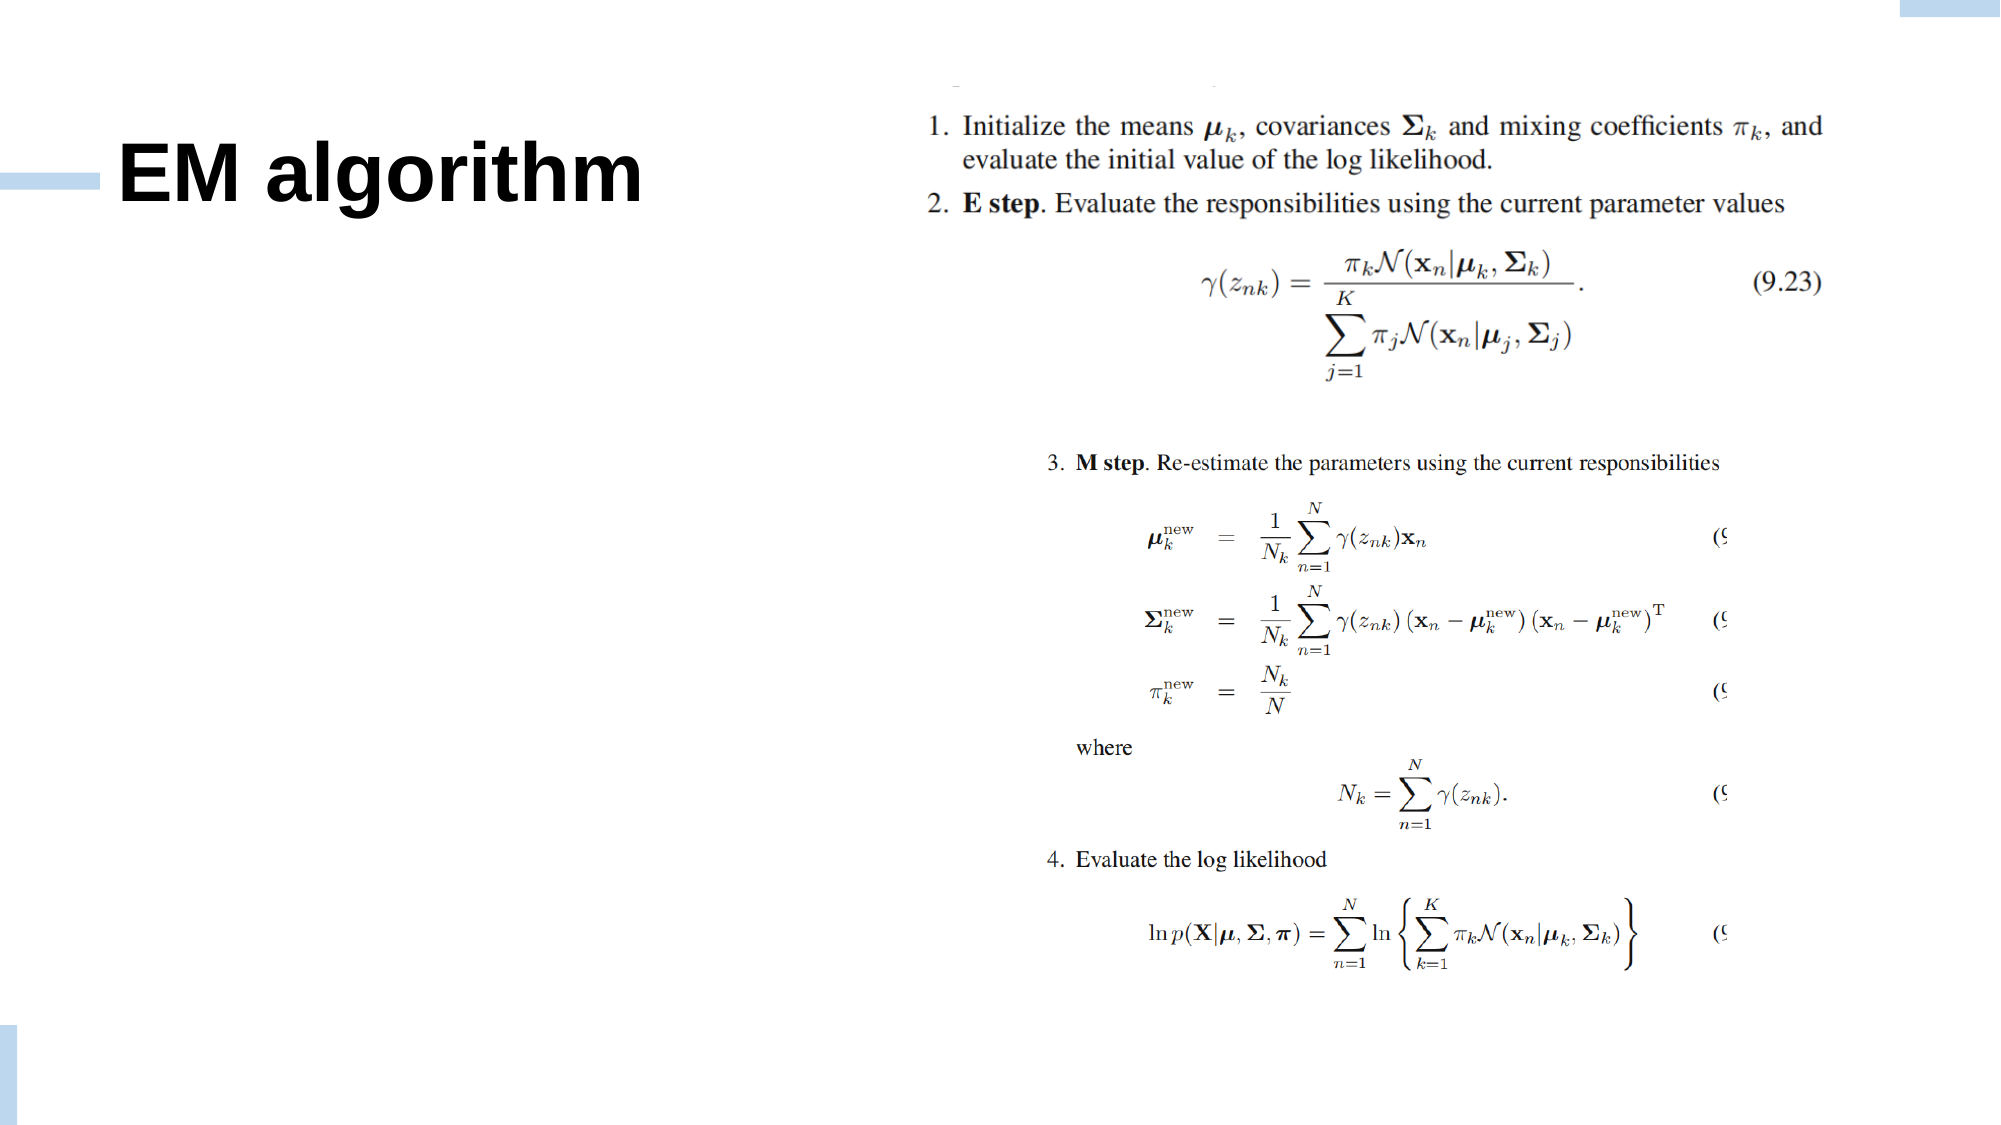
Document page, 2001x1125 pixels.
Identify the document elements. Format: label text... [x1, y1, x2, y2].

text_box EM algorithm [102, 122, 740, 227]
picture [909, 86, 1846, 416]
picture [1028, 428, 1727, 993]
